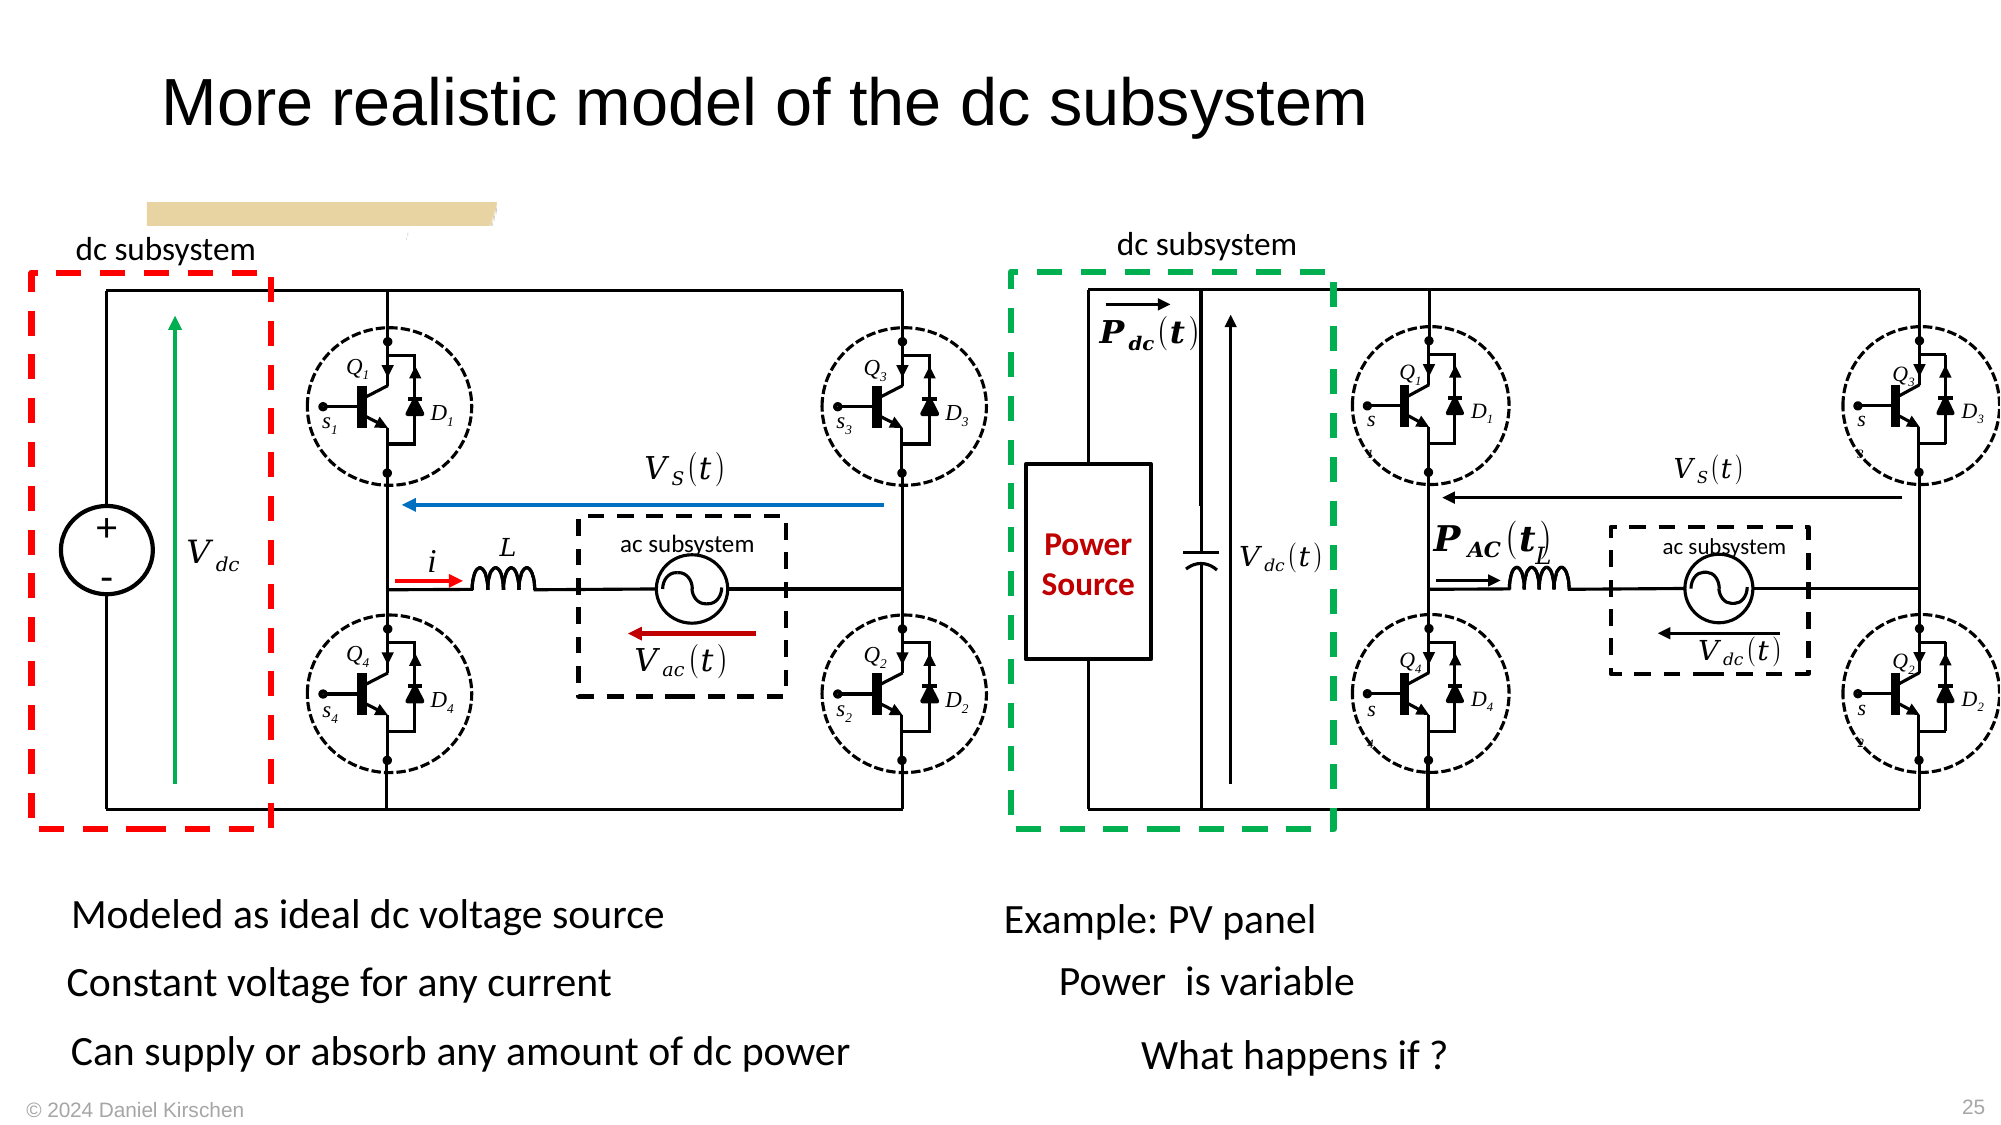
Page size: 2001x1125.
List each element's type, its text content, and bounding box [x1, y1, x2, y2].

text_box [1010, 214, 2000, 830]
text_box Modeled as ideal dc voltage source [56, 879, 681, 944]
list More realistic model of the dc subsystem [146, 60, 1904, 169]
footer 25 [1917, 1085, 2000, 1125]
text_box Can supply or absorb any amount of dc power [56, 1016, 866, 1082]
text_box Constant voltage for any current [51, 947, 628, 1013]
text_box Example: PV panel [989, 883, 1332, 949]
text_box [31, 219, 987, 830]
